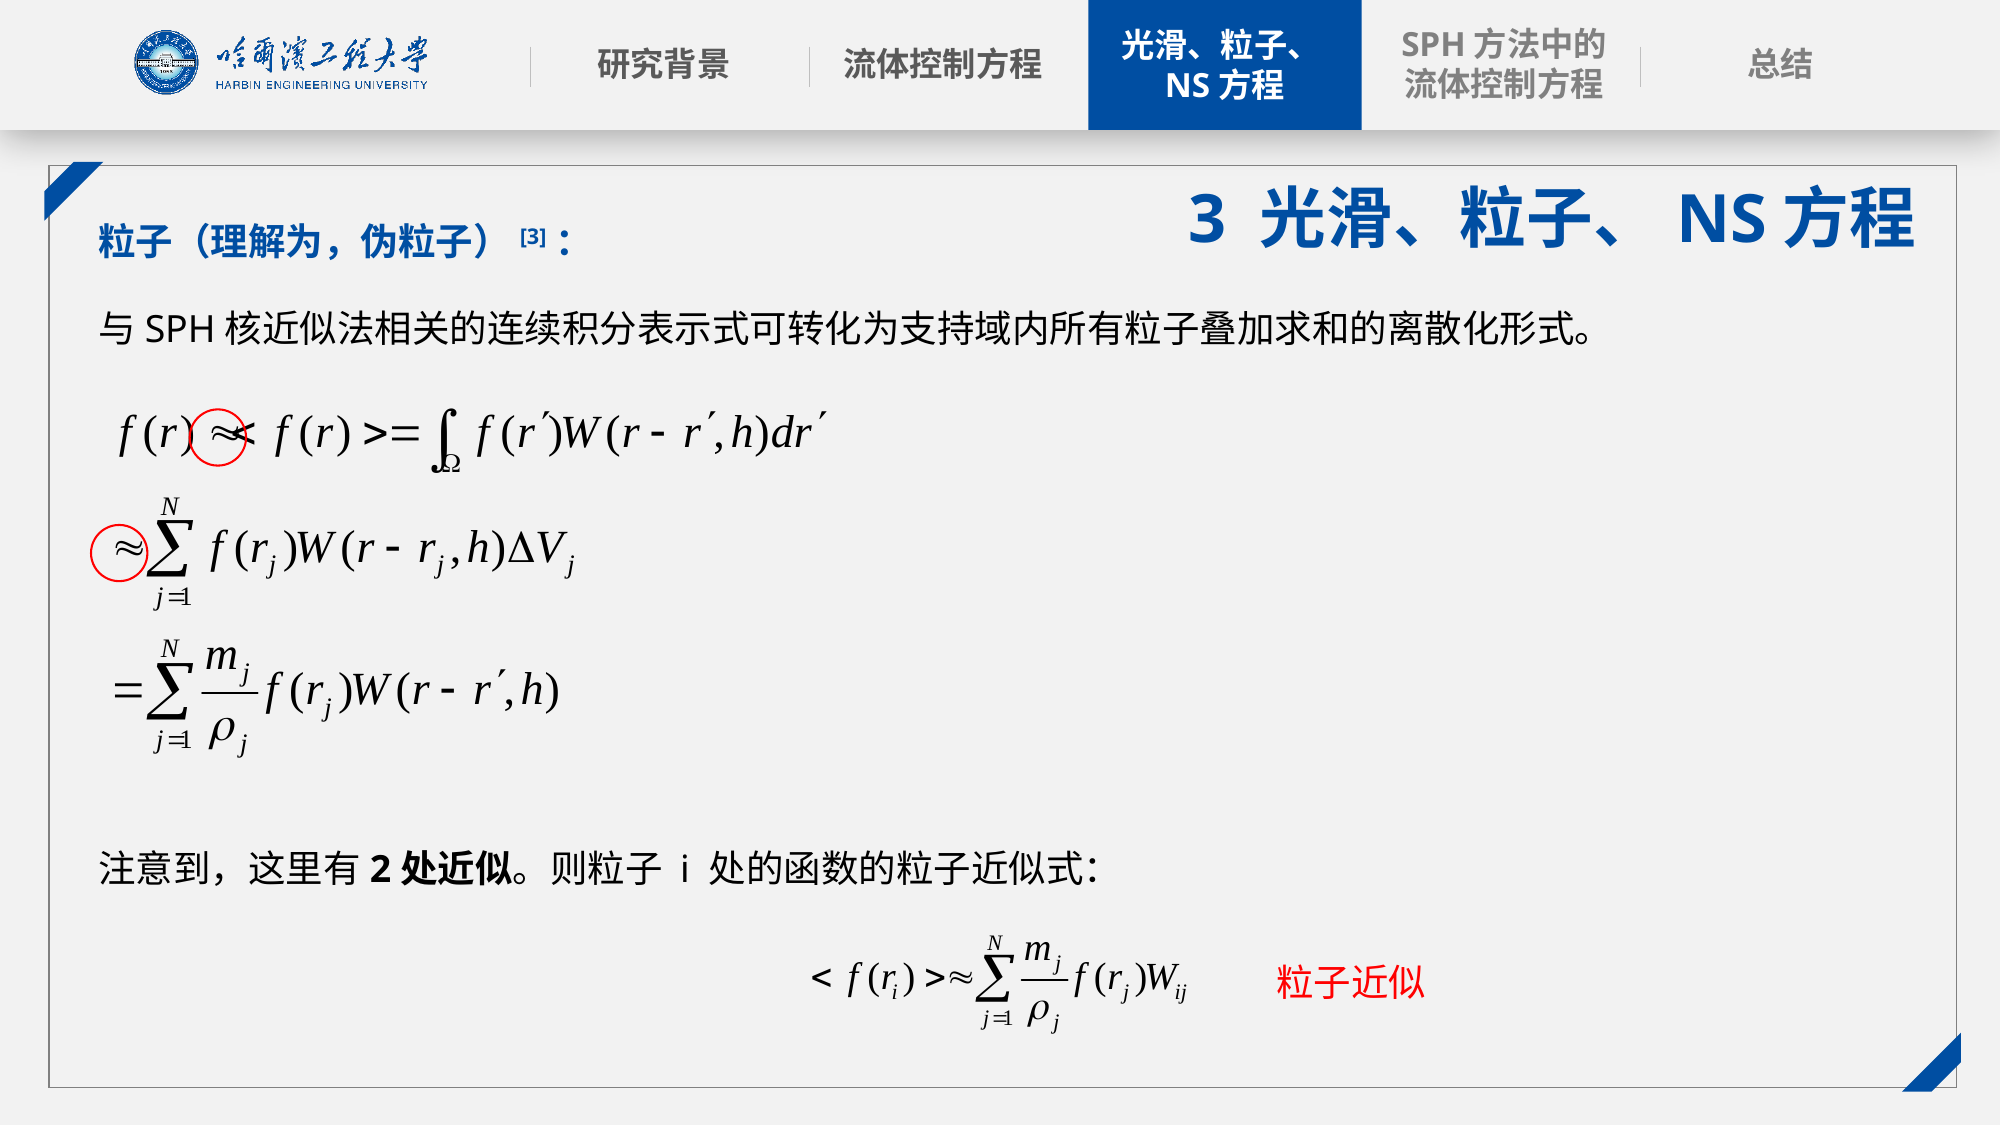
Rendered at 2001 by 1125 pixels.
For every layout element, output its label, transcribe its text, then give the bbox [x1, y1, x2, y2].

text_box 粒子（理解为，伪粒子）[3]： 与SPH核近似法相关的连续积分表示式可转化为支持域内所有粒子叠加求和的离散化形式。 注意到，这里有2处近似。则粒子 i 处的函数的粒子近似式： [83, 201, 1924, 1125]
text_box [48, 164, 1957, 1089]
text_box SPH方法中的流体控制方程 [1393, 15, 1615, 111]
text_box 流体控制方程 [832, 35, 1054, 91]
picture [119, 19, 442, 106]
text_box [1363, 0, 2000, 131]
text_box [0, 0, 1087, 131]
text_box 粒子近似 [1261, 951, 1441, 1011]
text_box [1087, 0, 1363, 131]
text_box 研究背景 [553, 35, 775, 91]
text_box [103, 393, 833, 770]
text_box [1924, 1030, 1962, 1093]
text_box [43, 160, 106, 224]
text_box 光滑、粒子、NS方程 [1114, 16, 1336, 113]
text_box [805, 922, 1195, 1041]
text_box 总结 [1670, 35, 1891, 91]
text_box [89, 528, 103, 578]
